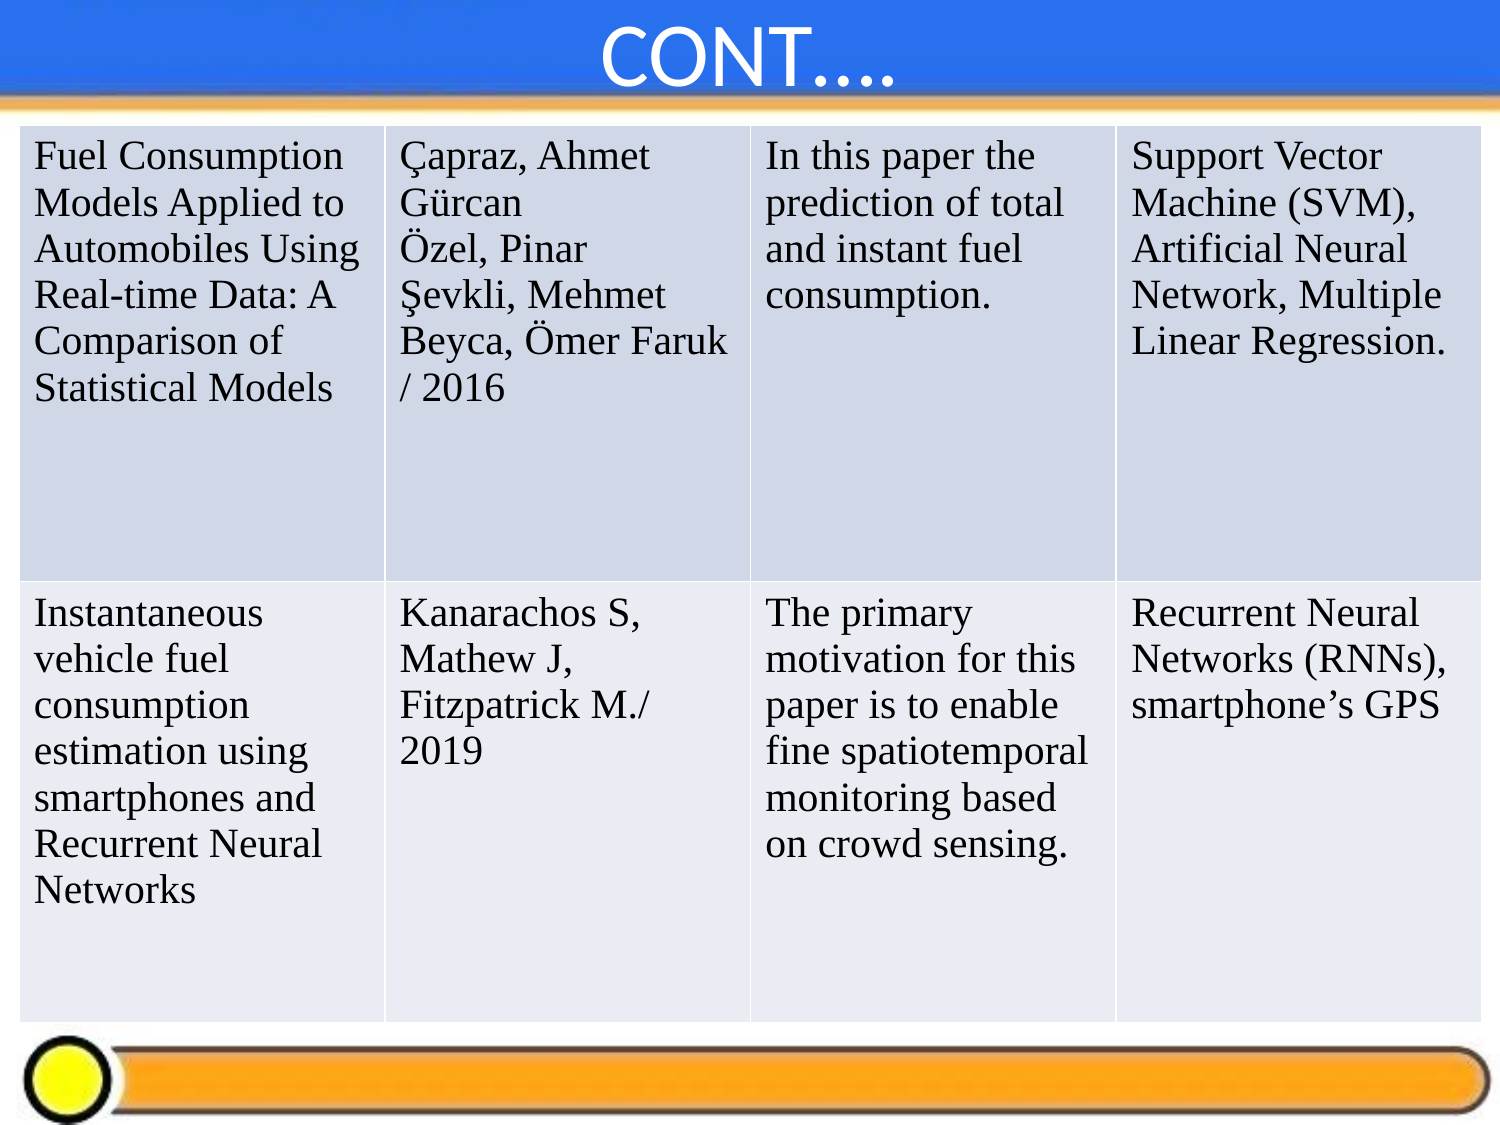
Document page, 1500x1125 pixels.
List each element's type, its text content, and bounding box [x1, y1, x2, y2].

table_cell Kanarachos S, Mathew J, Fitzpatrick M./ 2019 [386, 582, 750, 1022]
title CONT…. [50, 3, 1450, 96]
table_header In this paper the prediction of total and instant fuel consumption. [751, 126, 1115, 581]
table_header Çapraz, Ahmet Gürcan Özel, Pinar Şevkli, Mehmet Beyca, Ömer Faruk / 2016 [386, 126, 750, 581]
table_cell The primary motivation for this paper is to enable fine spatiotemporal monitoring based on crowd sensing. [751, 582, 1115, 1022]
table_cell Recurrent Neural Networks (RNNs), smartphone’s GPS [1117, 582, 1481, 1022]
table_header Fuel Consumption Models Applied to Automobiles Using Real-time Data: A Comparison of Statistical Models [20, 126, 384, 581]
table_header Support Vector Machine (SVM), Artificial Neural Network, Multiple Linear Regression. [1117, 126, 1481, 581]
table_cell Instantaneous vehicle fuel consumption estimation using smartphones and Recurrent Neural Networks [20, 582, 384, 1022]
picture [0, 0, 1500, 1125]
